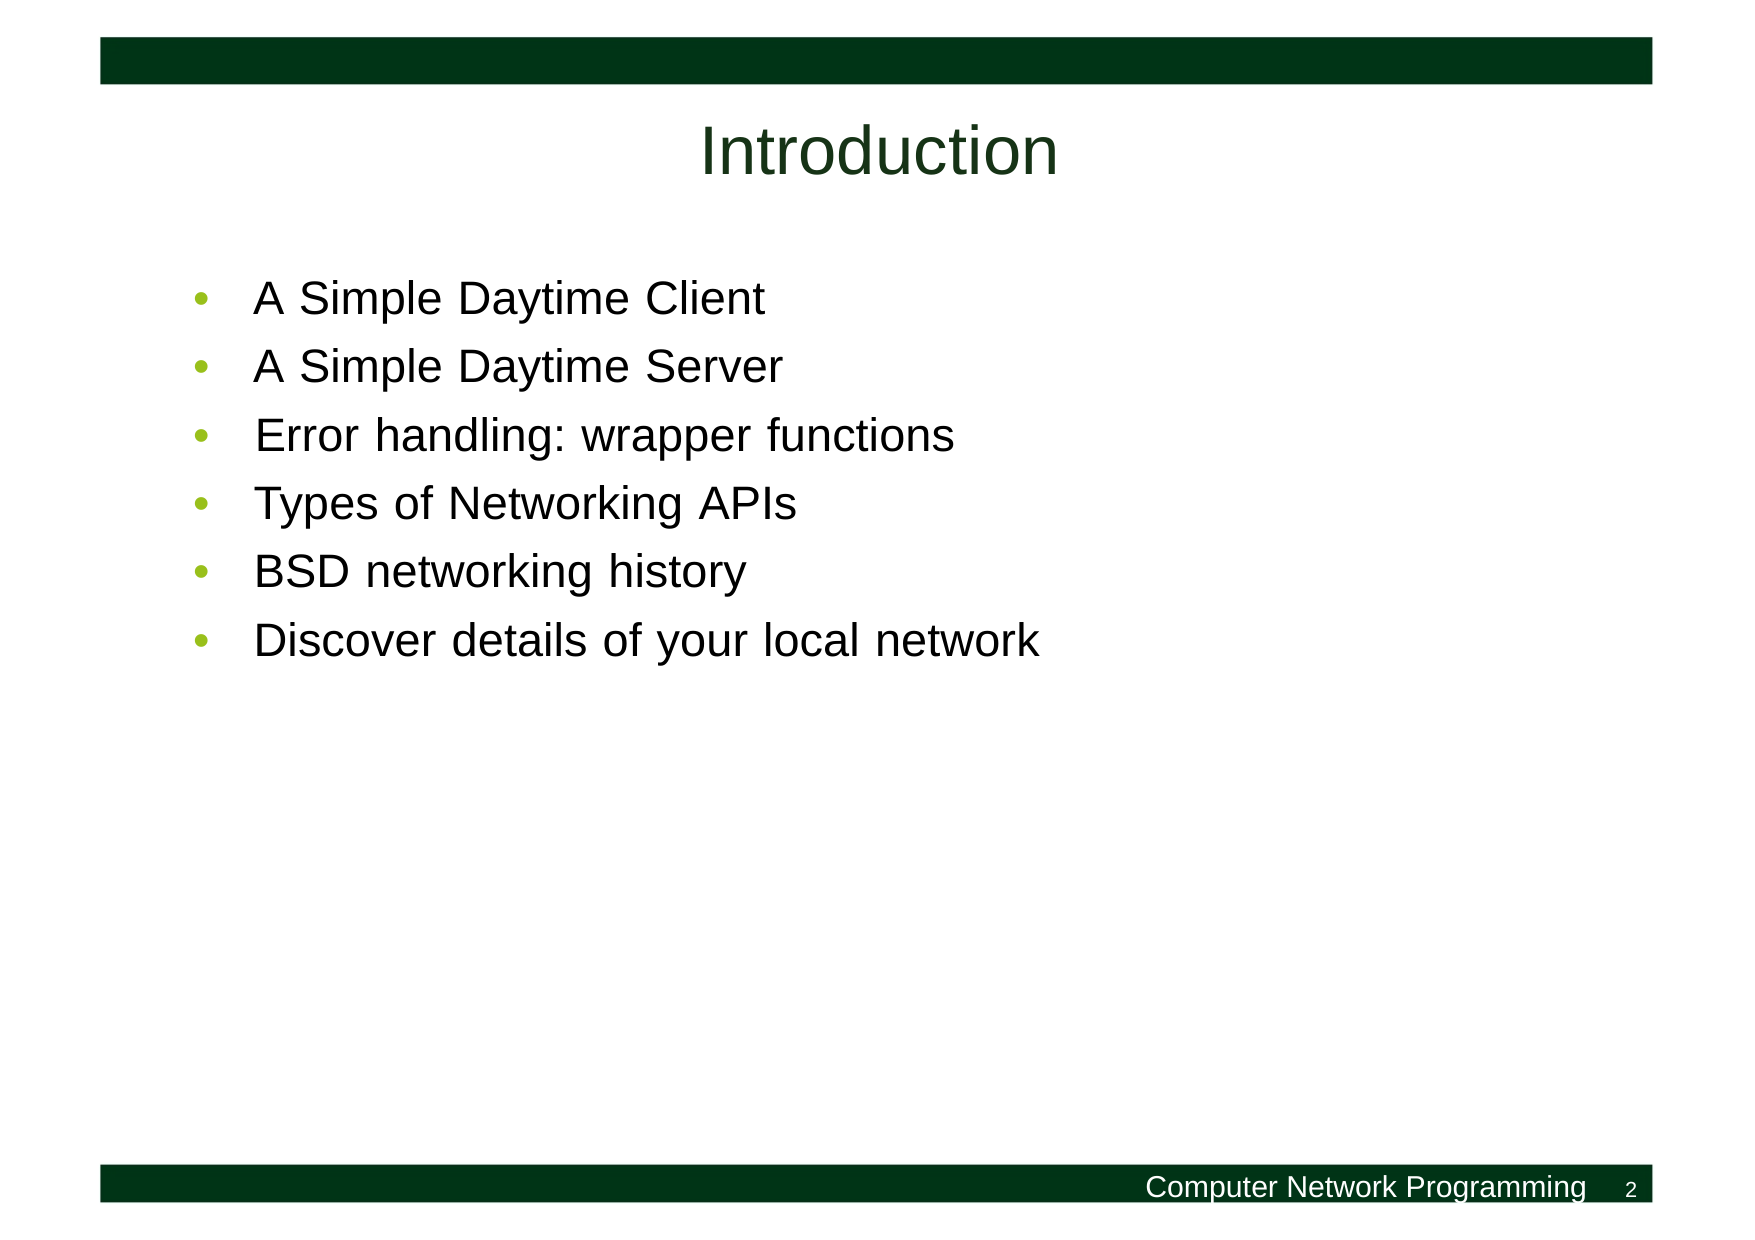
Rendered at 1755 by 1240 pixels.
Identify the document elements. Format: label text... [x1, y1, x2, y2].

text_box • Discover details of your local network [193, 609, 1058, 666]
text_box Introduction [699, 105, 1081, 188]
text_box • BSD networking history [193, 541, 767, 598]
picture [98, 35, 1656, 87]
picture [98, 1160, 1656, 1206]
text_box • Error handling: wrapper functions [193, 404, 973, 461]
text_box • A Simple Daytime Client [193, 267, 785, 324]
text_box • Types of Networking APIs [193, 472, 820, 529]
text_box • A Simple Daytime Server [193, 335, 804, 392]
